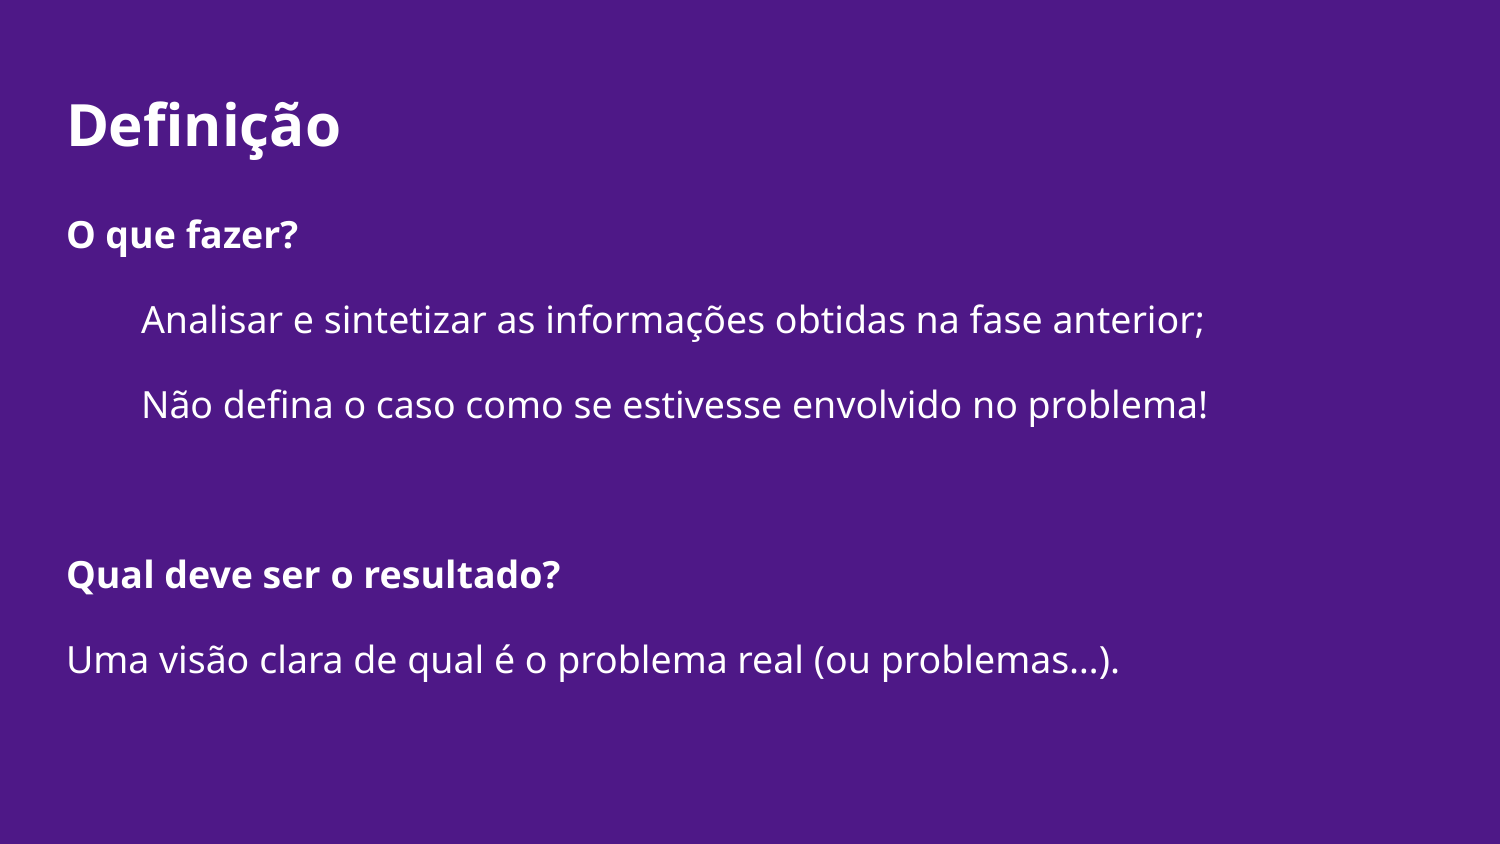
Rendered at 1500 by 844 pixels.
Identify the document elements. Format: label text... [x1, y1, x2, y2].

title Definição [51, 72, 1449, 167]
list O que fazer? Analisar e sintetizar as informações obtidas na fase anterior; Não defina o caso como se estivesse envolvido no problema! Qual deve ser o resultado? Uma visão clara de qual é o problema real (ou problemas…). [51, 189, 1449, 750]
